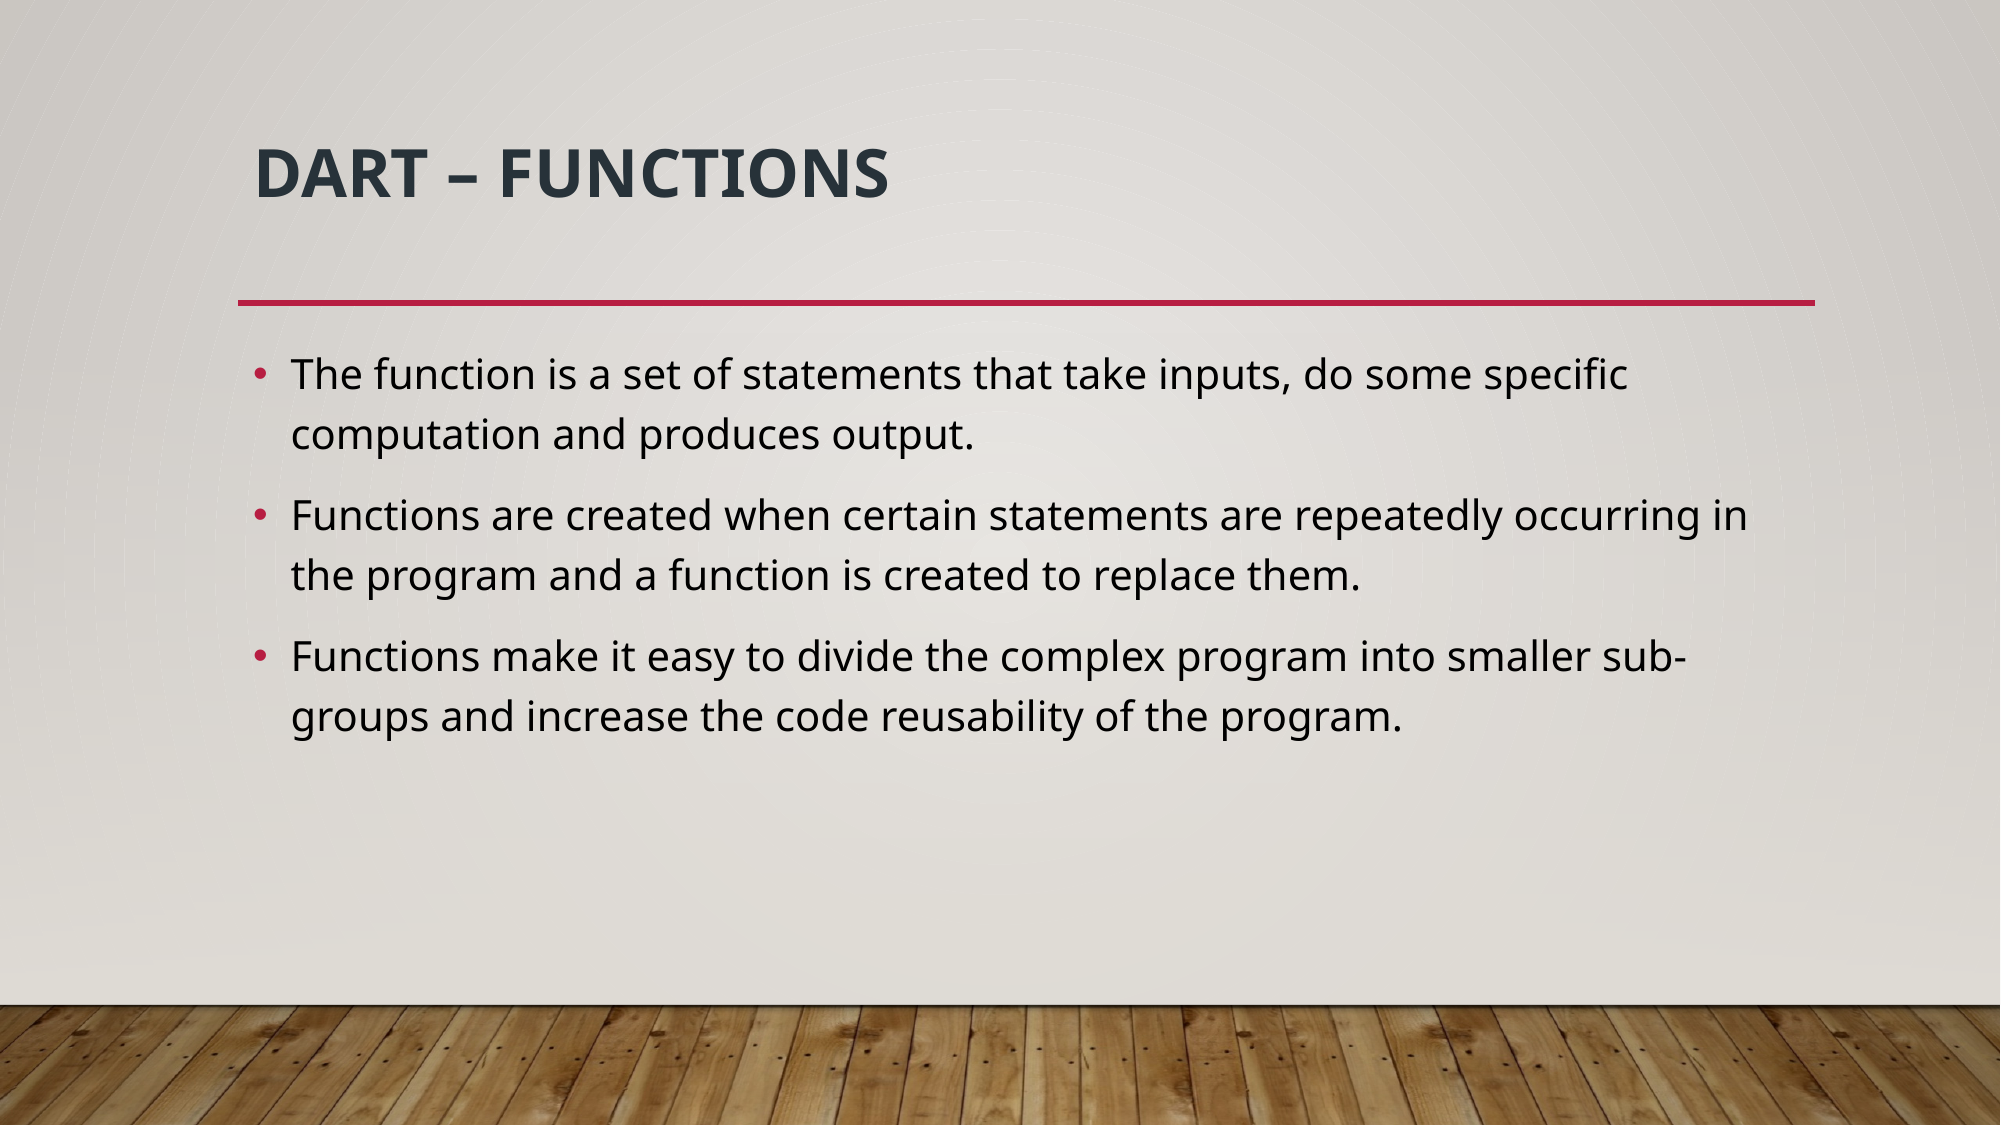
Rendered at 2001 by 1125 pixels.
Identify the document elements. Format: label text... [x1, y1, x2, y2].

title Dart – Functions [238, 131, 1814, 305]
picture [0, 1005, 2000, 1125]
list The function is a set of statements that take inputs, do some specific computation and produces output. Functions are created when certain statements are repeatedly occurring in the program and a function is created to replace them. Functions make it easy to divide the complex program into smaller sub-groups and increase the code reusability of the program. [238, 330, 1814, 897]
